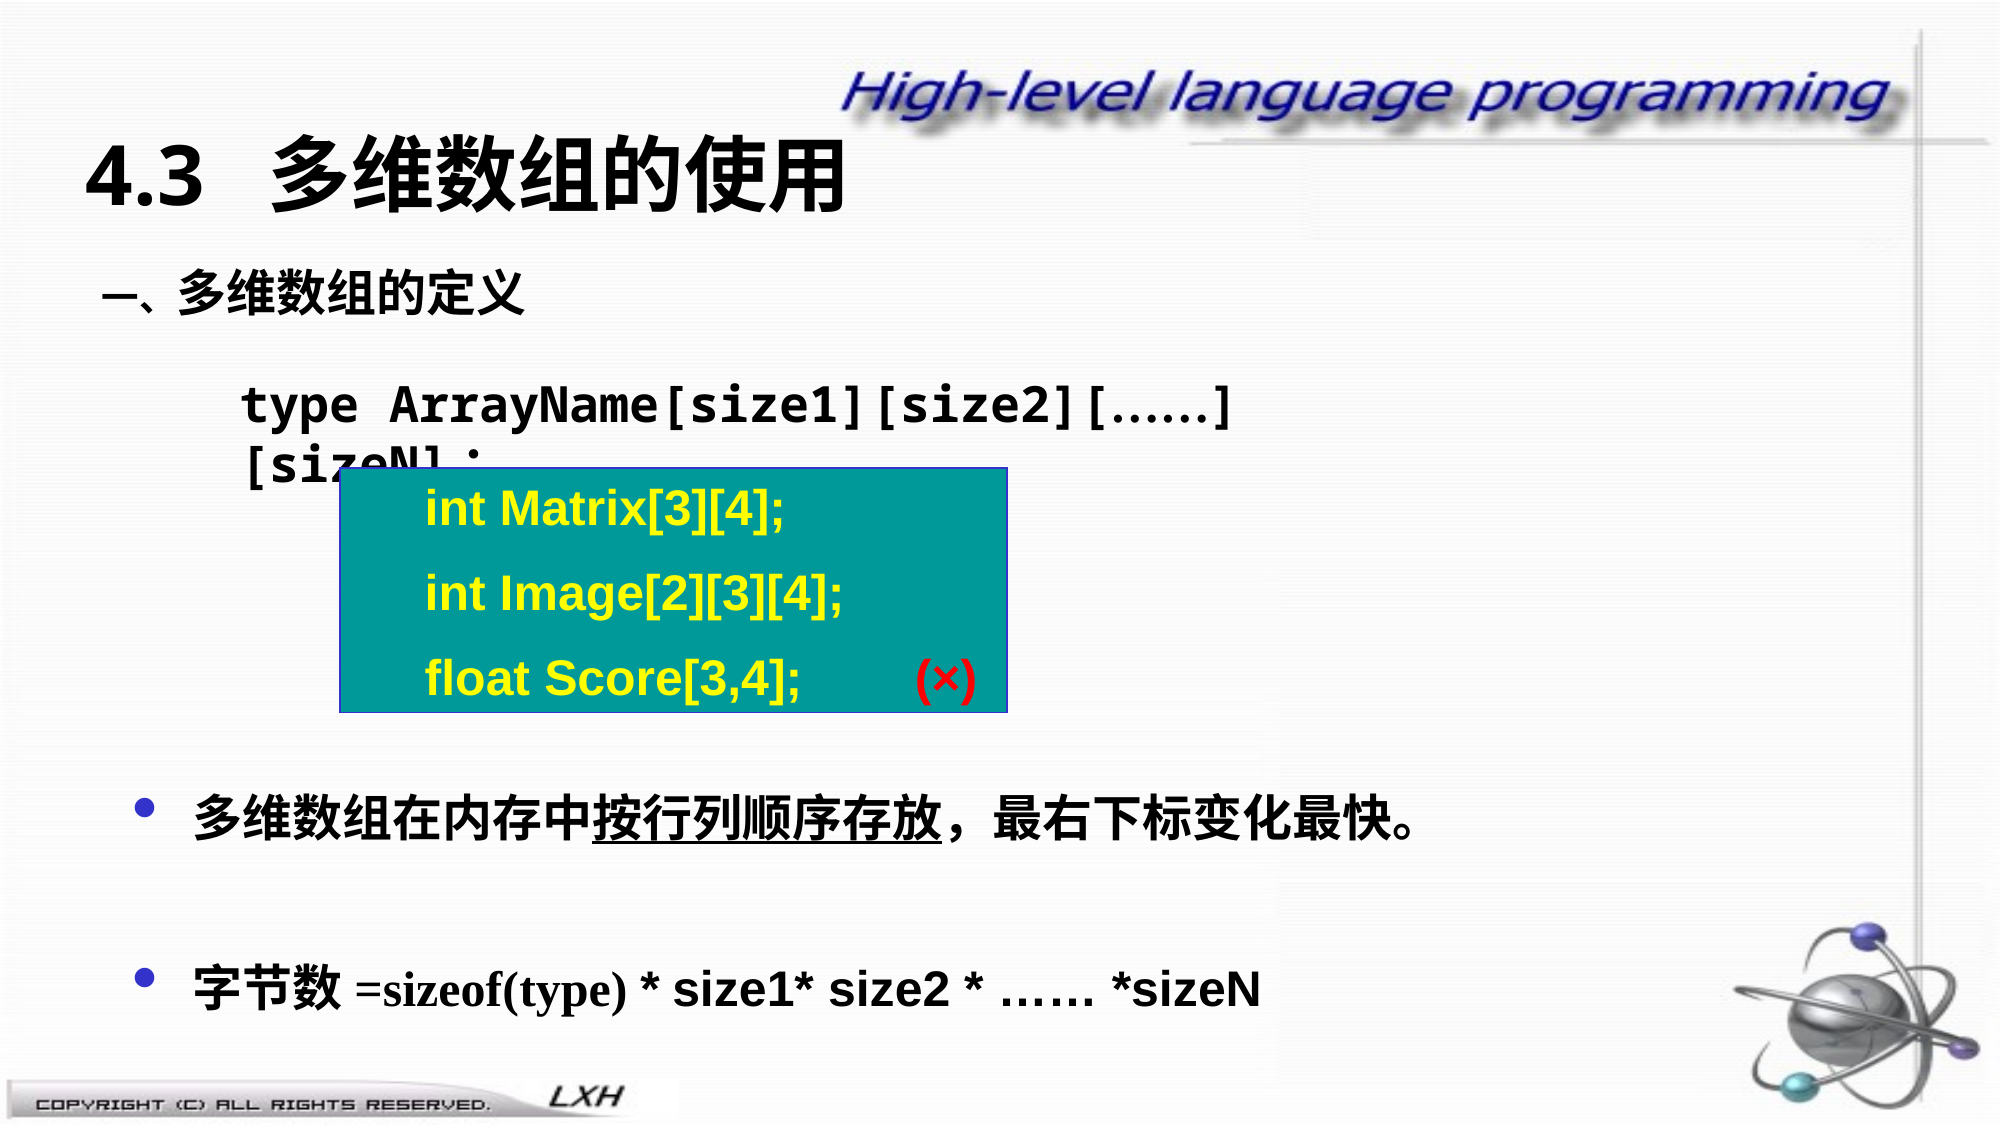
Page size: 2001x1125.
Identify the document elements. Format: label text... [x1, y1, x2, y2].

text_box 一、多维数组的定义 [86, 267, 1187, 348]
text_box 4.3 多维数组的使用 [70, 78, 1421, 267]
picture [0, 0, 2001, 1125]
text_box int Matrix[3][4]; int Image[2][3][4]; float Score[3,4]; (×) [339, 467, 1008, 713]
text_box type ArrayName[size1][size2][……][sizeN]； [225, 365, 1363, 500]
text_box 多维数组在内存中按行列顺序存放，最右下标变化最快。 字节数=sizeof(type) * size1* size2 * …… *sizeN [117, 779, 1457, 1025]
